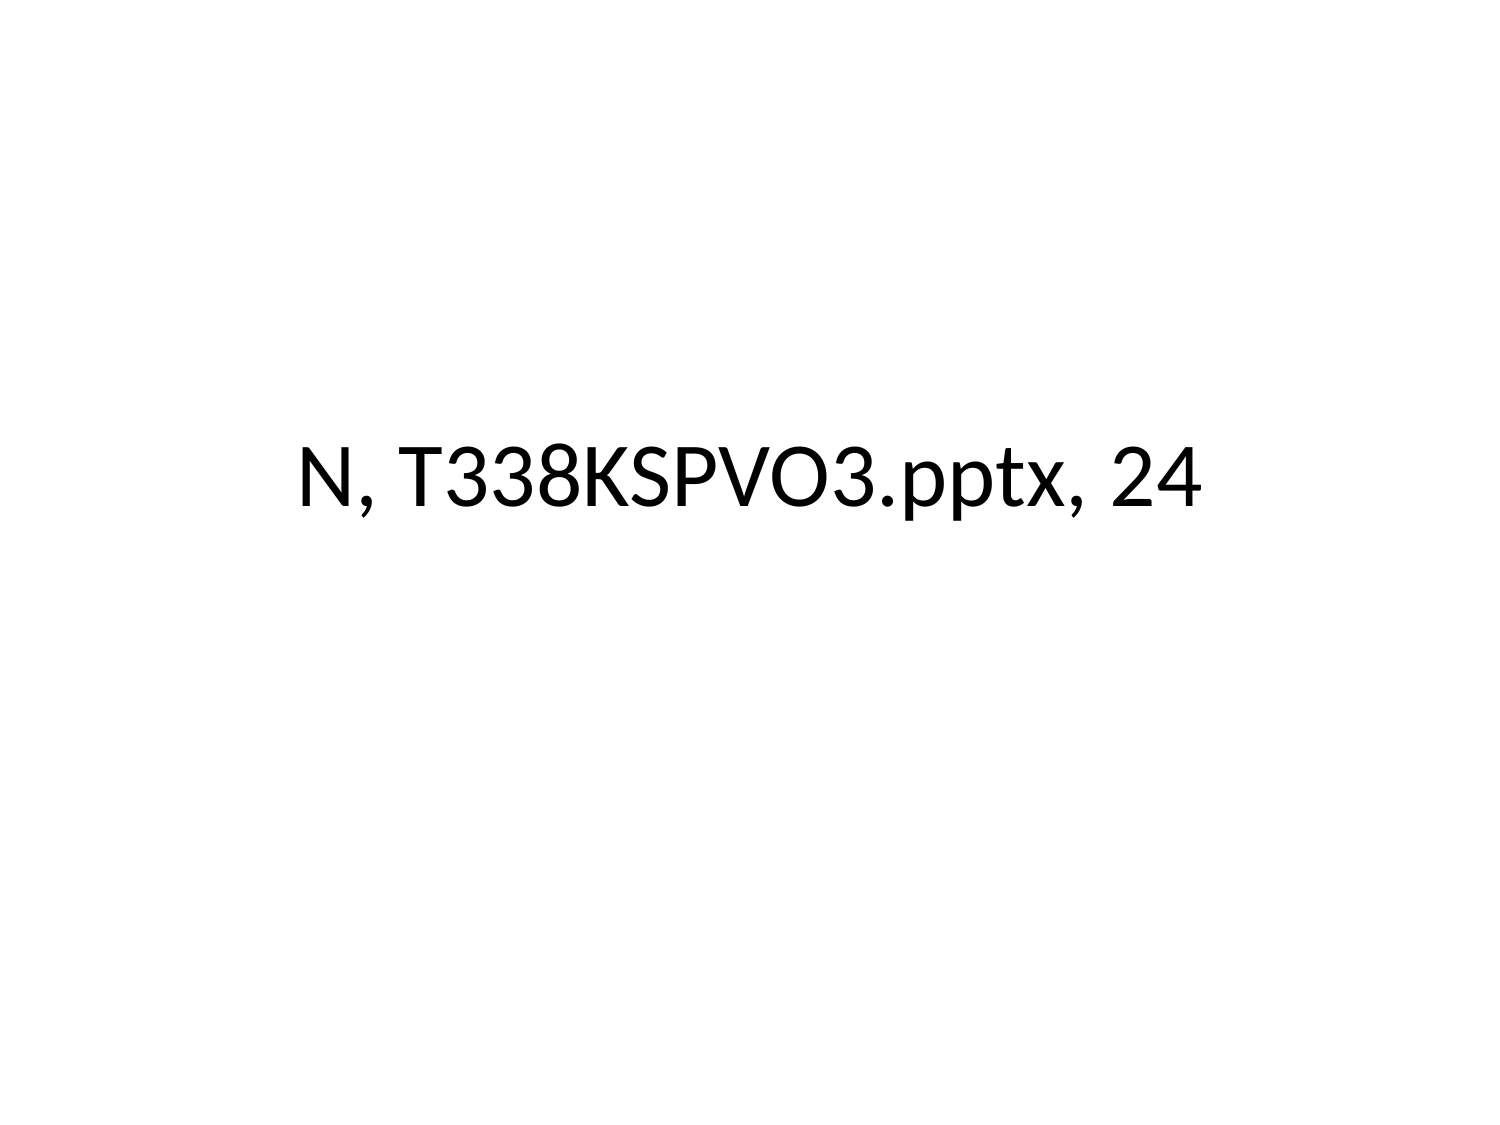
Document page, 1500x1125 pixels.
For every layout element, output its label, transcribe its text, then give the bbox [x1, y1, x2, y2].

title N, T338KSPVO3.pptx, 24 [112, 349, 1388, 591]
